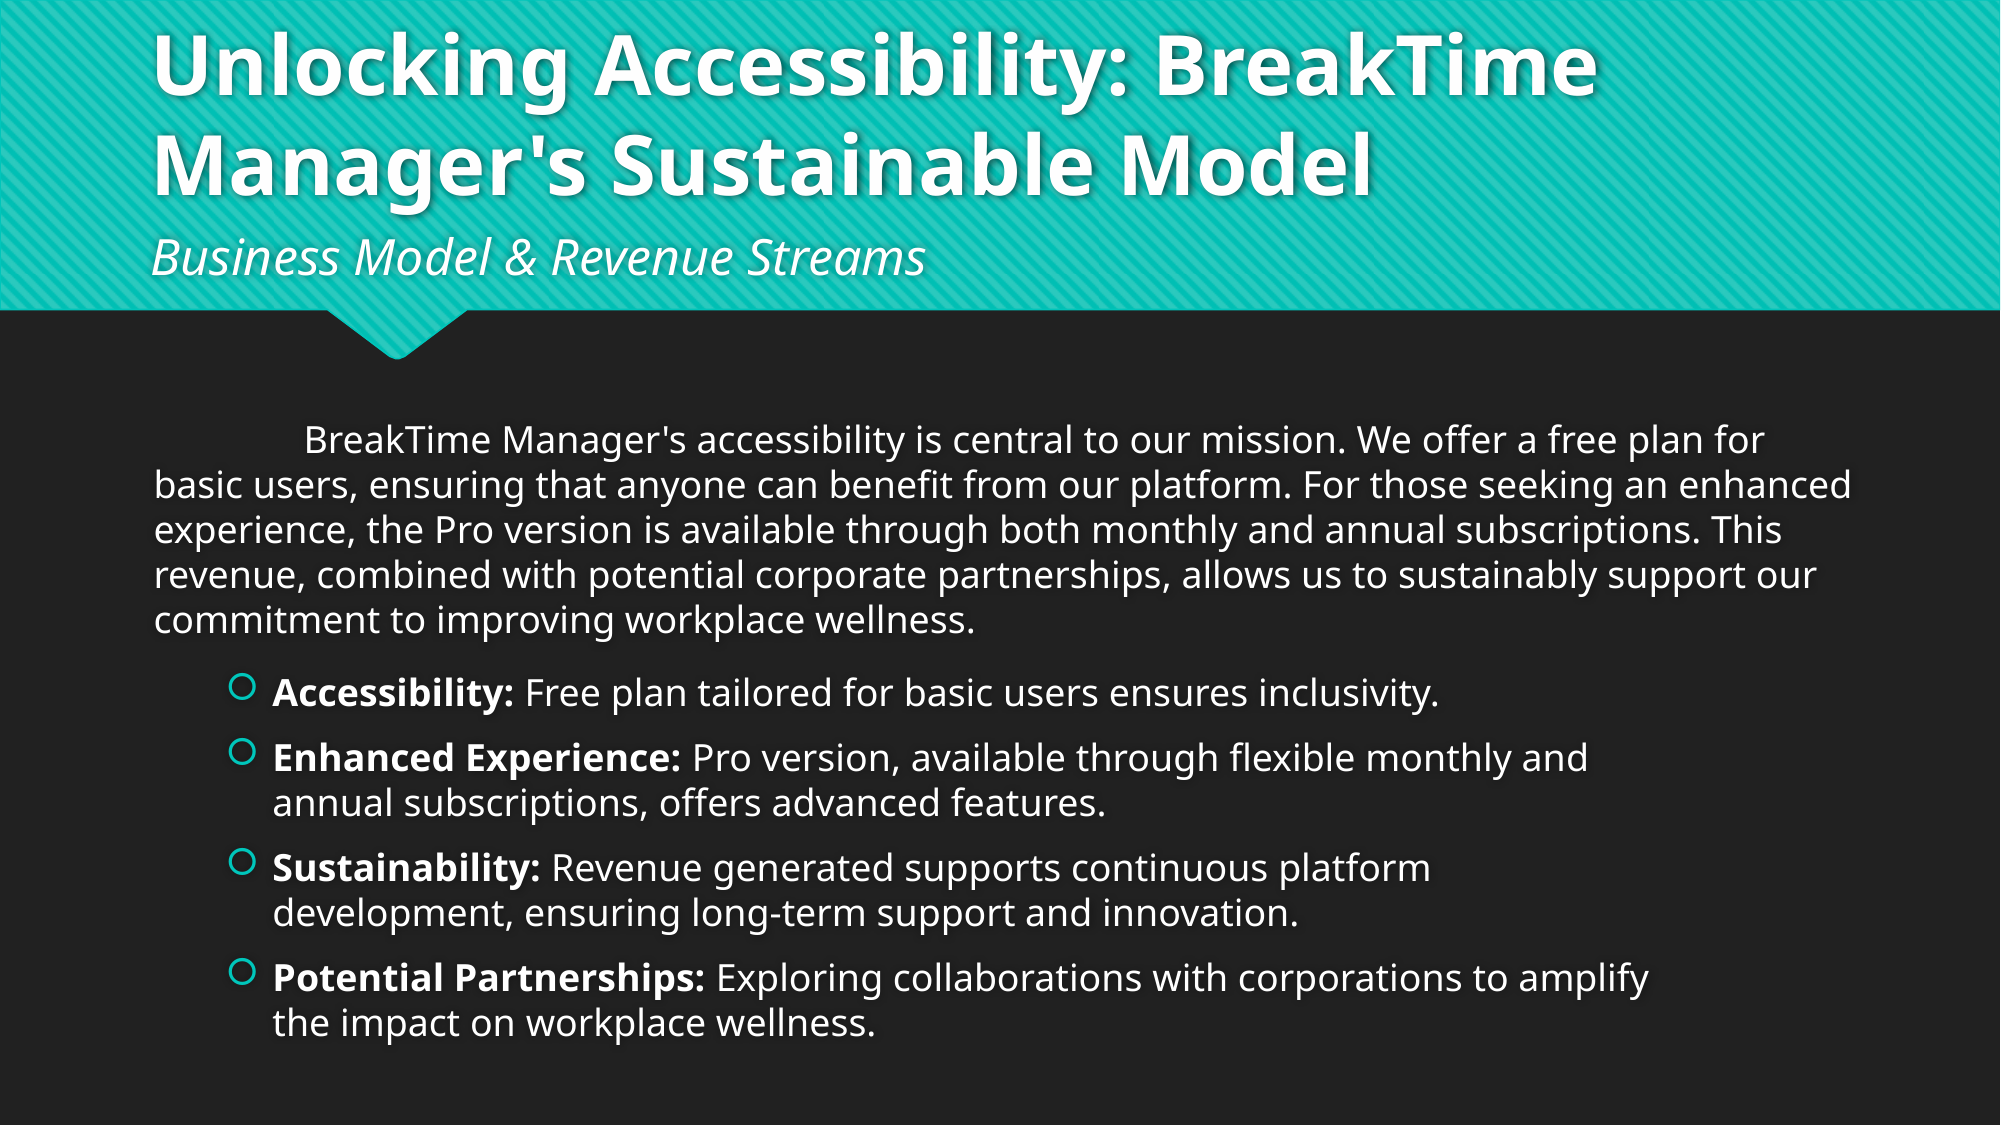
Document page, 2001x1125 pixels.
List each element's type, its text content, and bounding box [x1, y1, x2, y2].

list BreakTime Manager's accessibility is central to our mission. We offer a free plan for basic users, ensuring that anyone can benefit from our platform. For those seeking an enhanced experience, the Pro version is available through both monthly and annual subscriptions. This revenue, combined with potential corporate partnerships, allows us to sustainably support our commitment to improving workplace wellness. [138, 376, 1870, 715]
title Unlocking Accessibility: BreakTime Manager's Sustainable Model [135, 60, 2000, 220]
text_box Business Model & Revenue Streams [135, 219, 1870, 292]
text_box Accessibility: Free plan tailored for basic users ensures inclusivity. Enhanced Experience: Pro version, available through flexible monthly and annual subscriptions, offers advanced features. Sustainability: Revenue generated supports continuous platform development, ensuring long-term support and innovation. Potential Partnerships: Exploring collaborations with corporations to amplify the impact on workplace wellness. [135, 644, 1685, 1068]
